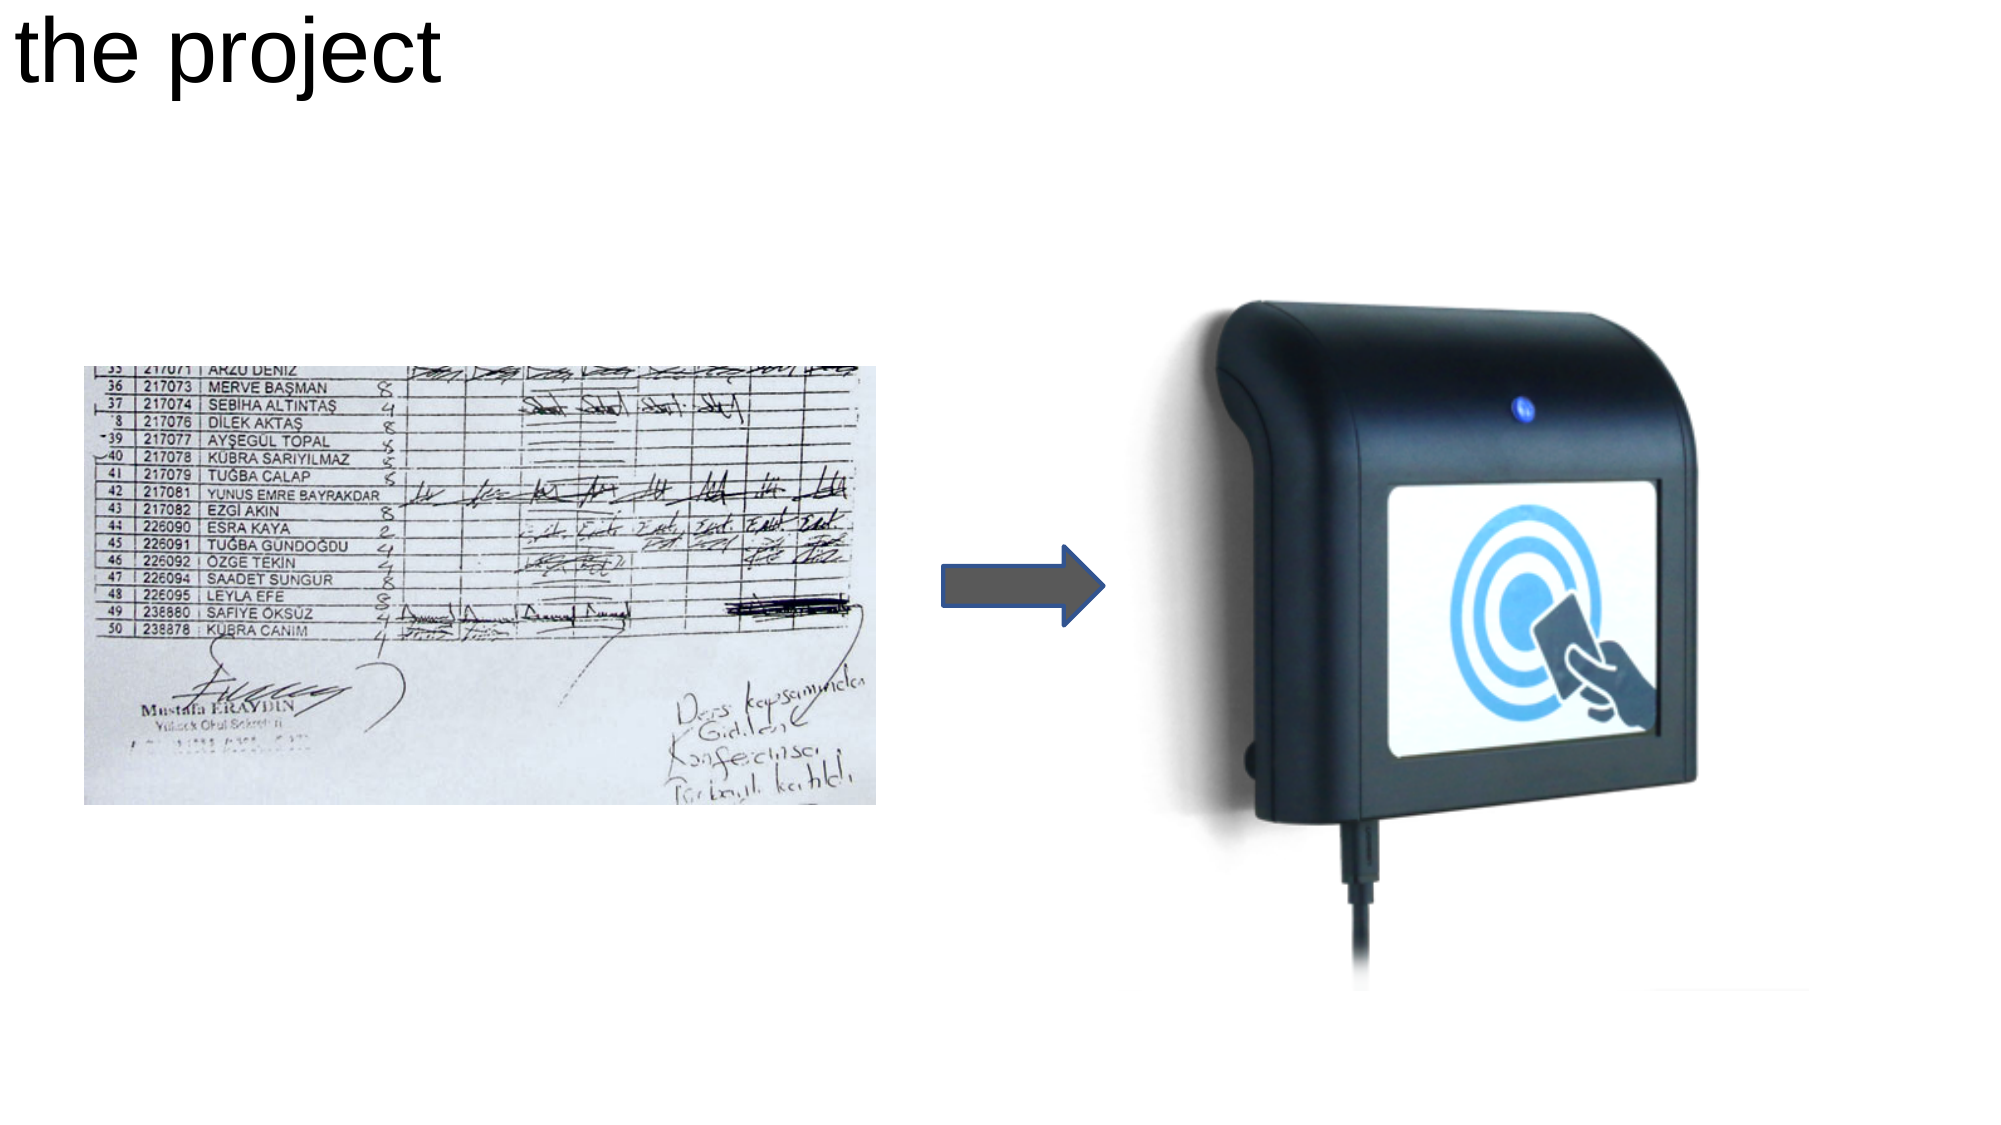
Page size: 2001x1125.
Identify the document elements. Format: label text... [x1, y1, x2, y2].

text_box the project [0, 0, 1725, 164]
picture [1117, 282, 1809, 992]
picture [84, 366, 877, 806]
text_box [941, 544, 1106, 628]
